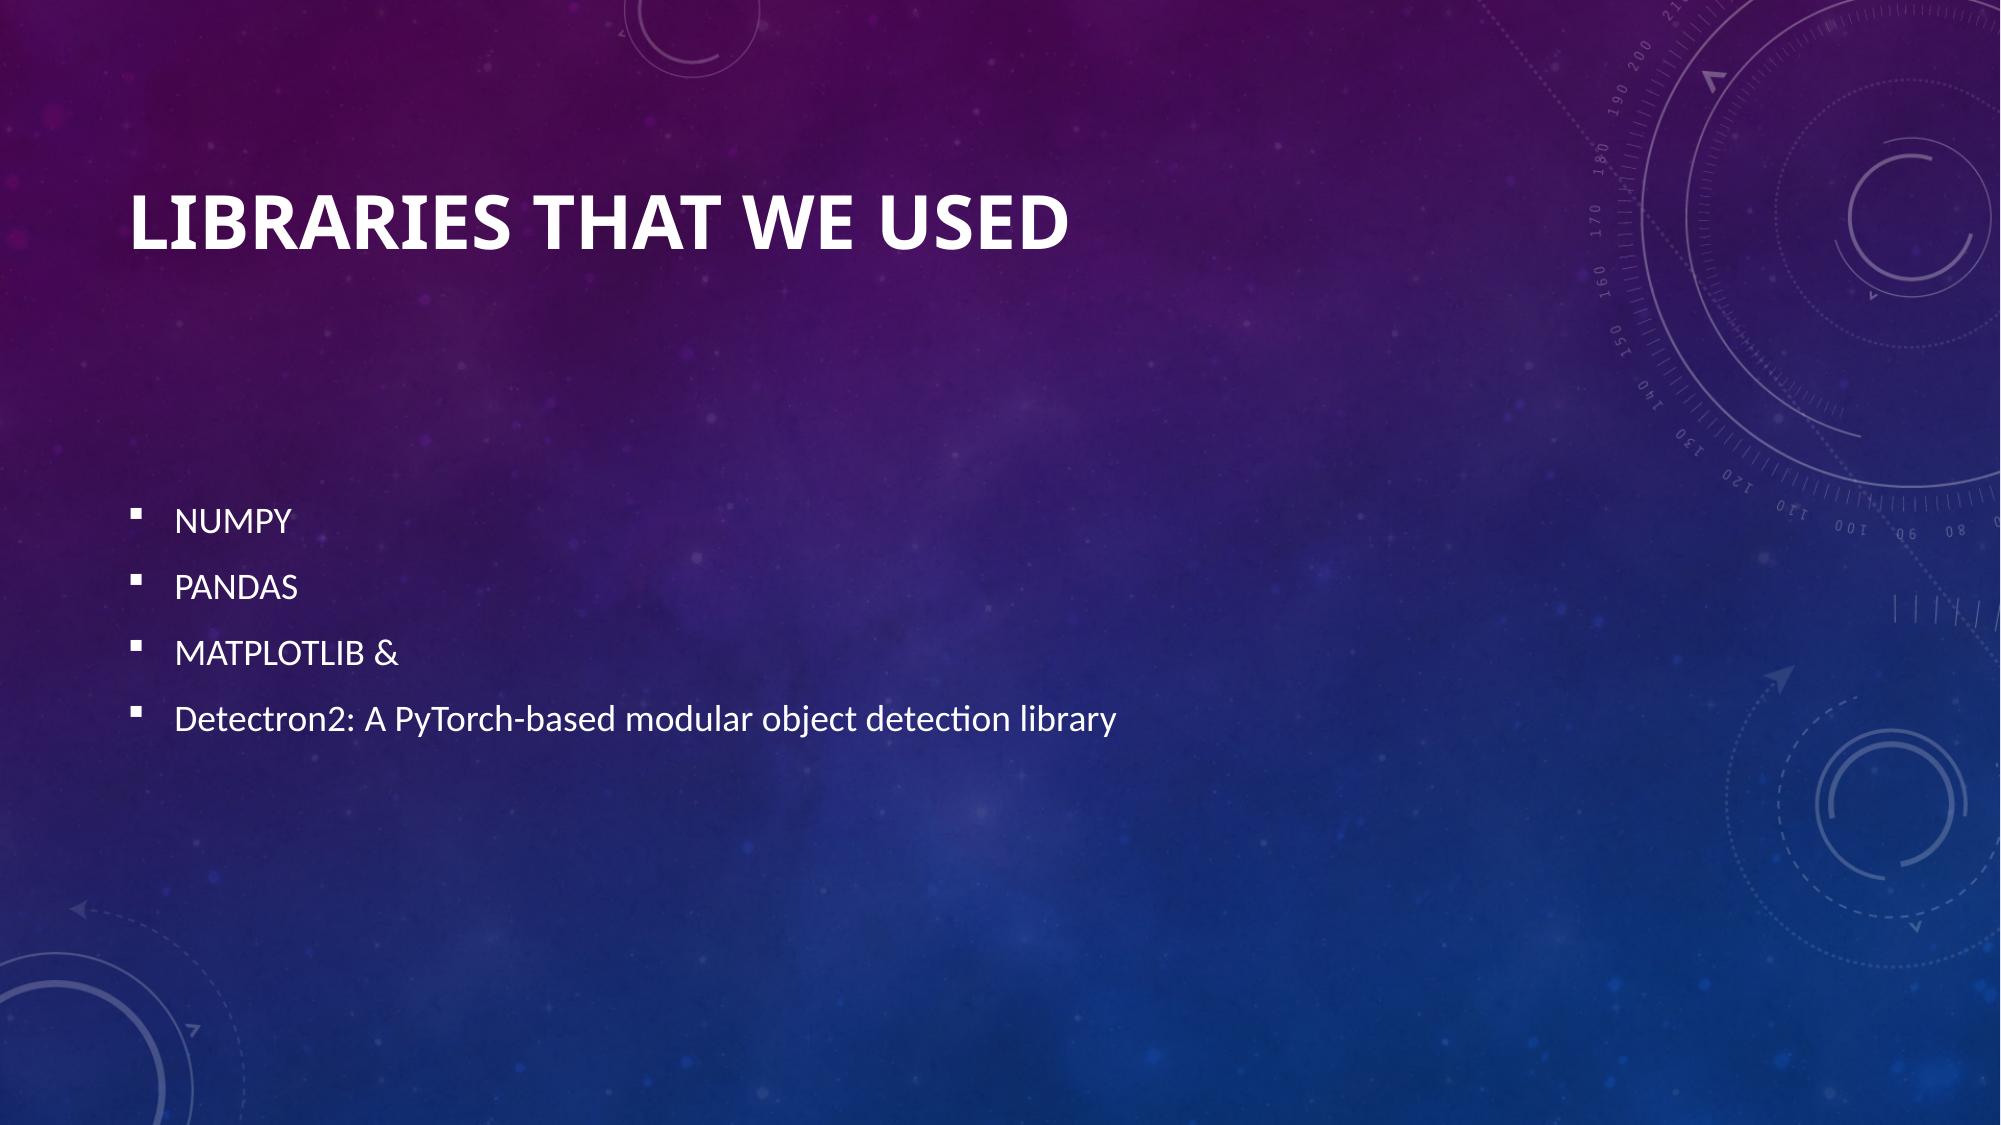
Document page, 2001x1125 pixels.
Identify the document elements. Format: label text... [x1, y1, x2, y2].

list NUMPY PANDAS MATPLOTLIB & Detectron2: A PyTorch-based modular object detection library [112, 351, 1775, 950]
picture [0, 0, 2001, 1125]
title Libraries that we used [112, 99, 1775, 339]
